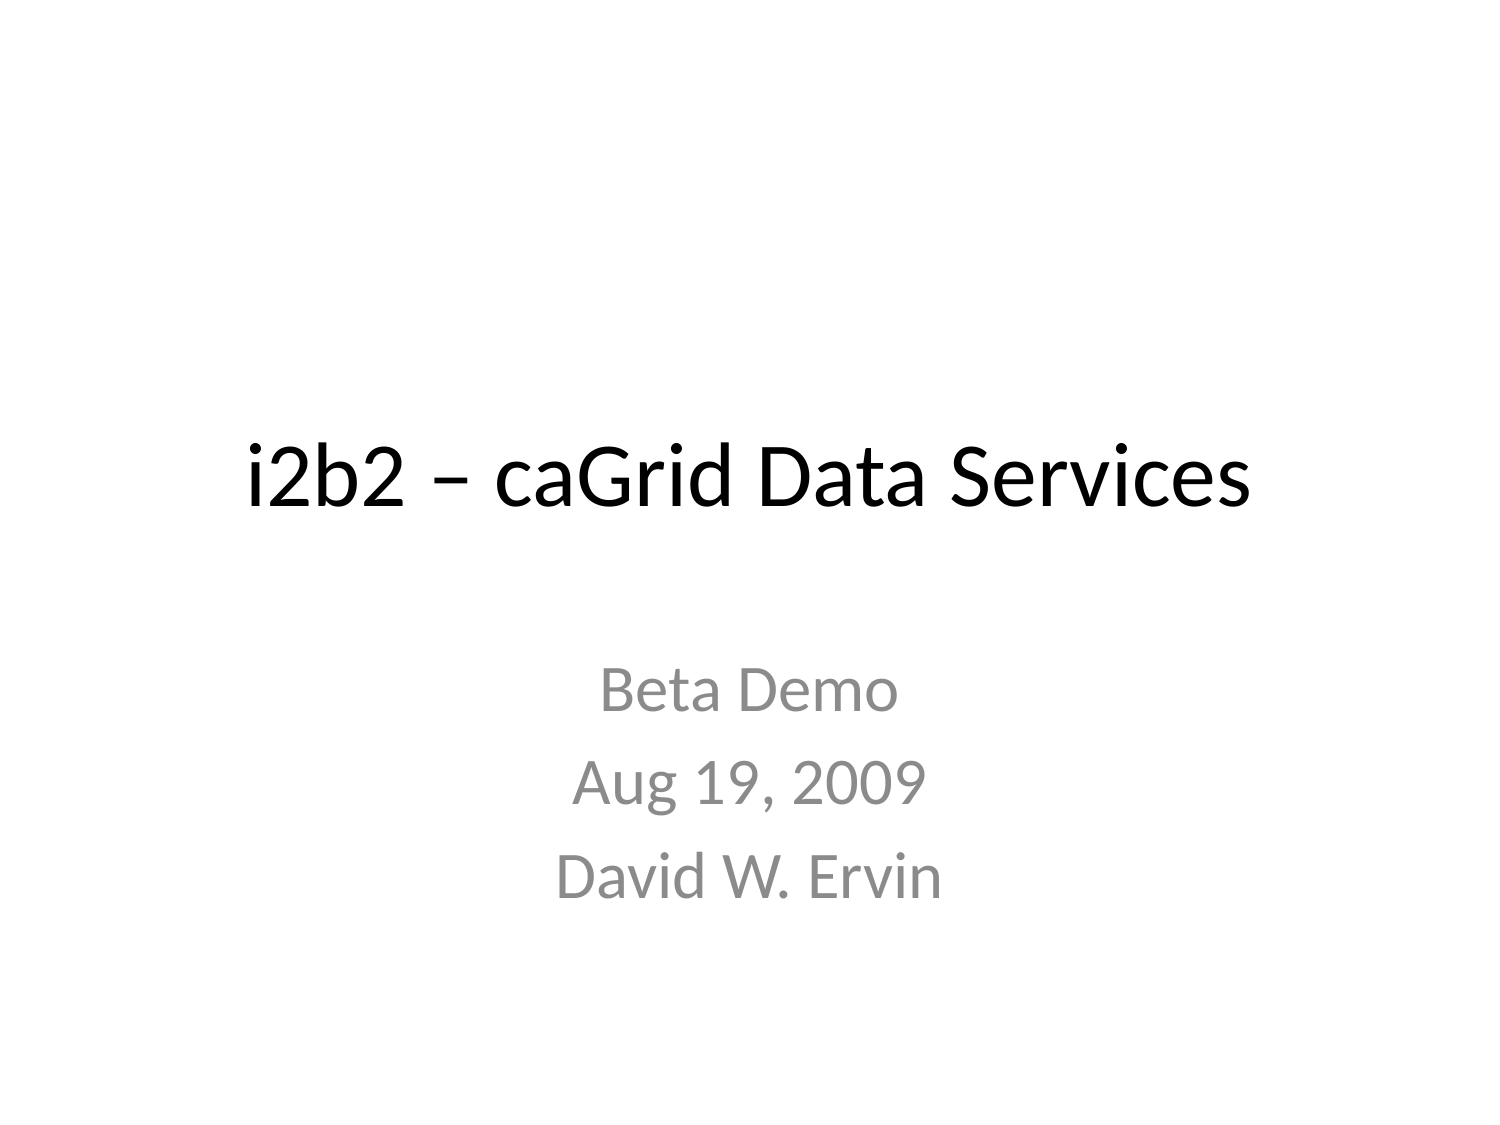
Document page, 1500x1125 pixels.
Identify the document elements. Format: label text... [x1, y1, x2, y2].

title i2b2 – caGrid Data Services [112, 349, 1388, 591]
subtitle Beta Demo Aug 19, 2009 David W. Ervin [225, 637, 1275, 925]
